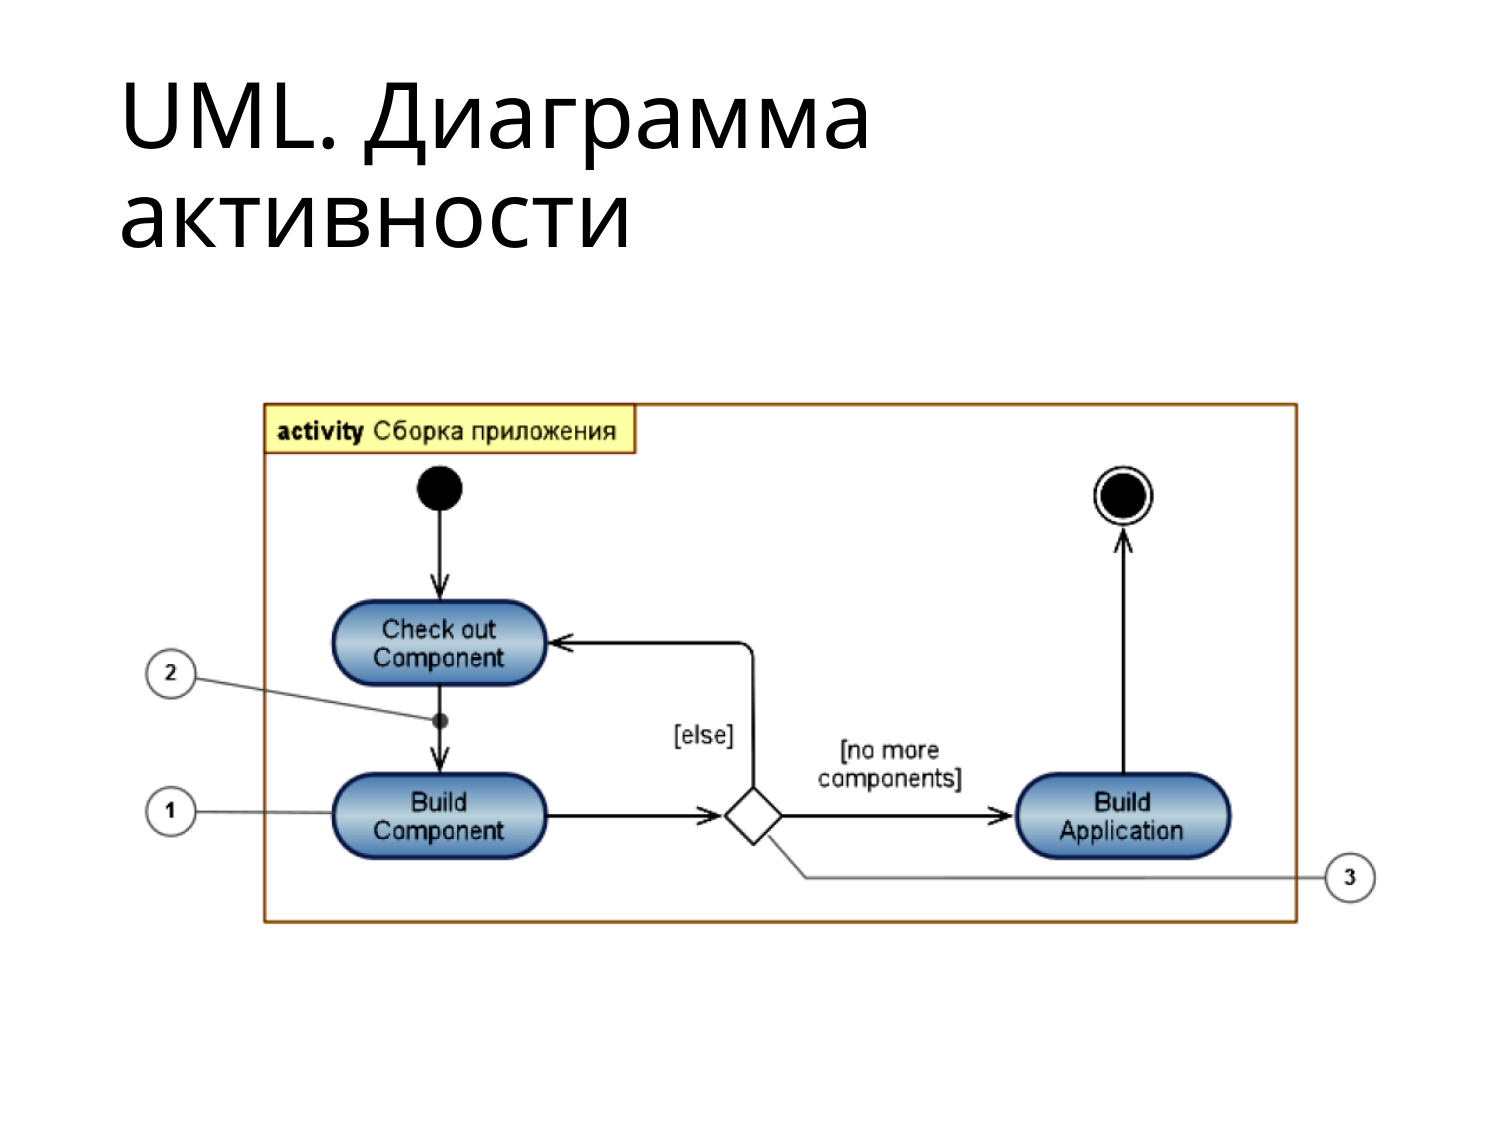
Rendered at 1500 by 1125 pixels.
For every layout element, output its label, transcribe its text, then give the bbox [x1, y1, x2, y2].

title UML. Диаграмма активности [103, 59, 1397, 278]
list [103, 383, 1397, 930]
